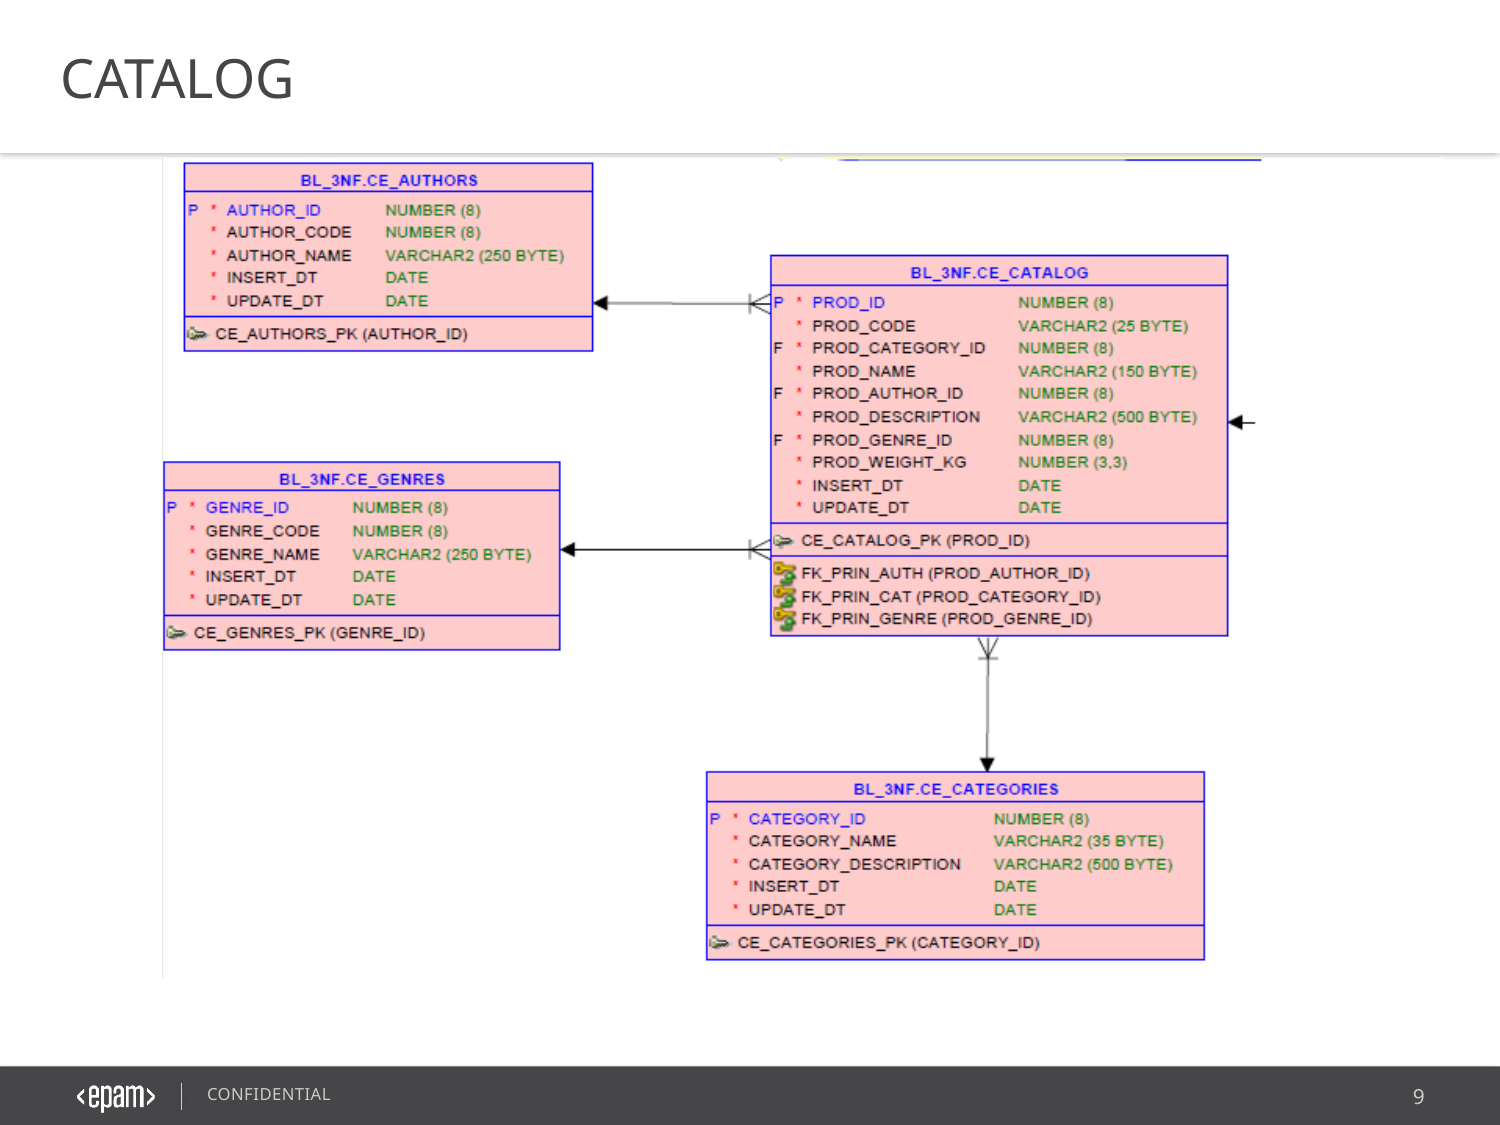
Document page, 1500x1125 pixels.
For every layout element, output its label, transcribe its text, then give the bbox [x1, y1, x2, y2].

list CATALOG [0, 0, 1500, 153]
picture [76, 1085, 155, 1113]
picture [162, 158, 1443, 978]
